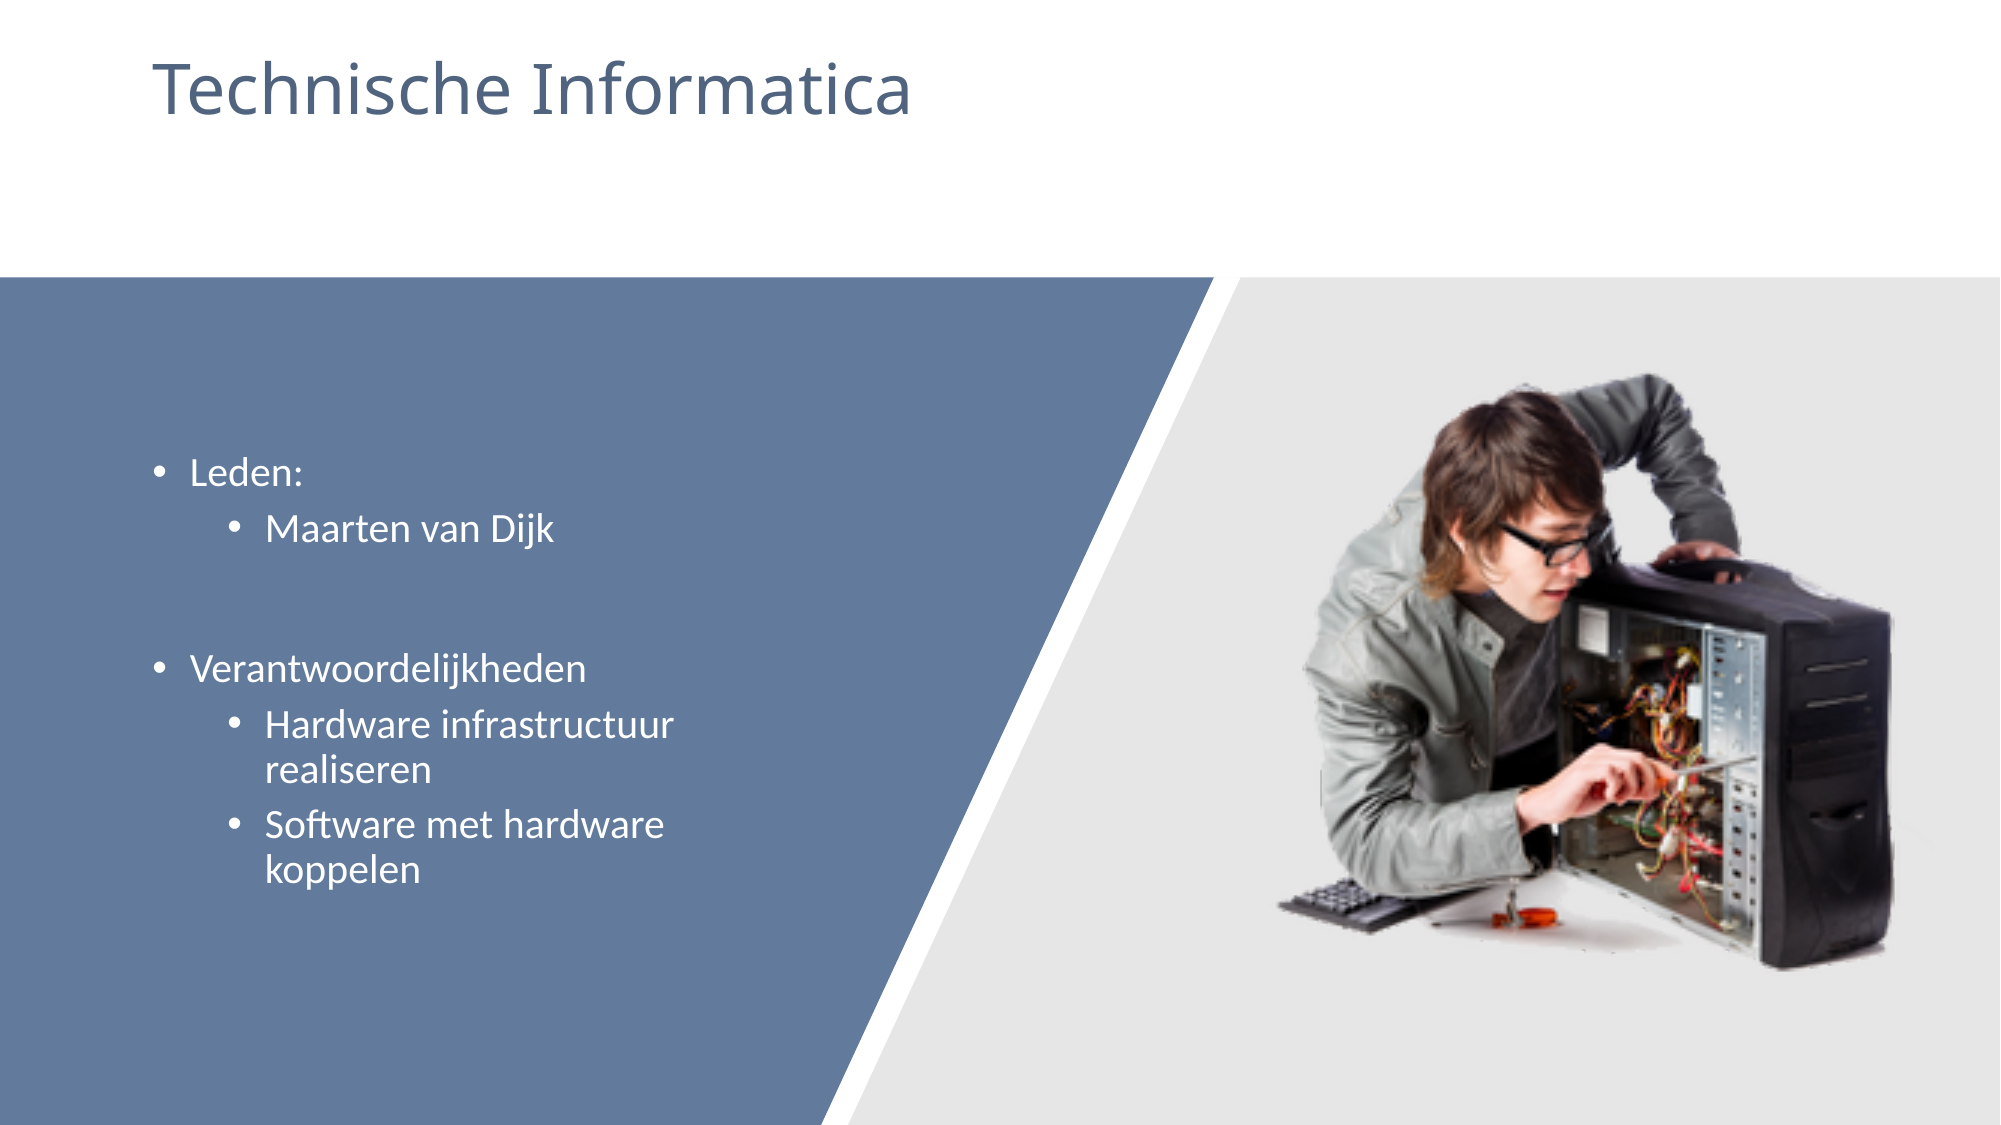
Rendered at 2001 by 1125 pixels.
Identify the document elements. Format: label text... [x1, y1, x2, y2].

text_box [0, 276, 1215, 1125]
list Leden: Maarten van Dijk Verantwoordelijkheden Hardware infrastructuur realiseren Software met hardware koppelen [137, 330, 846, 1014]
text_box [846, 276, 2000, 1125]
title Technische Informatica [137, 59, 1863, 278]
picture [1253, 330, 1934, 1014]
